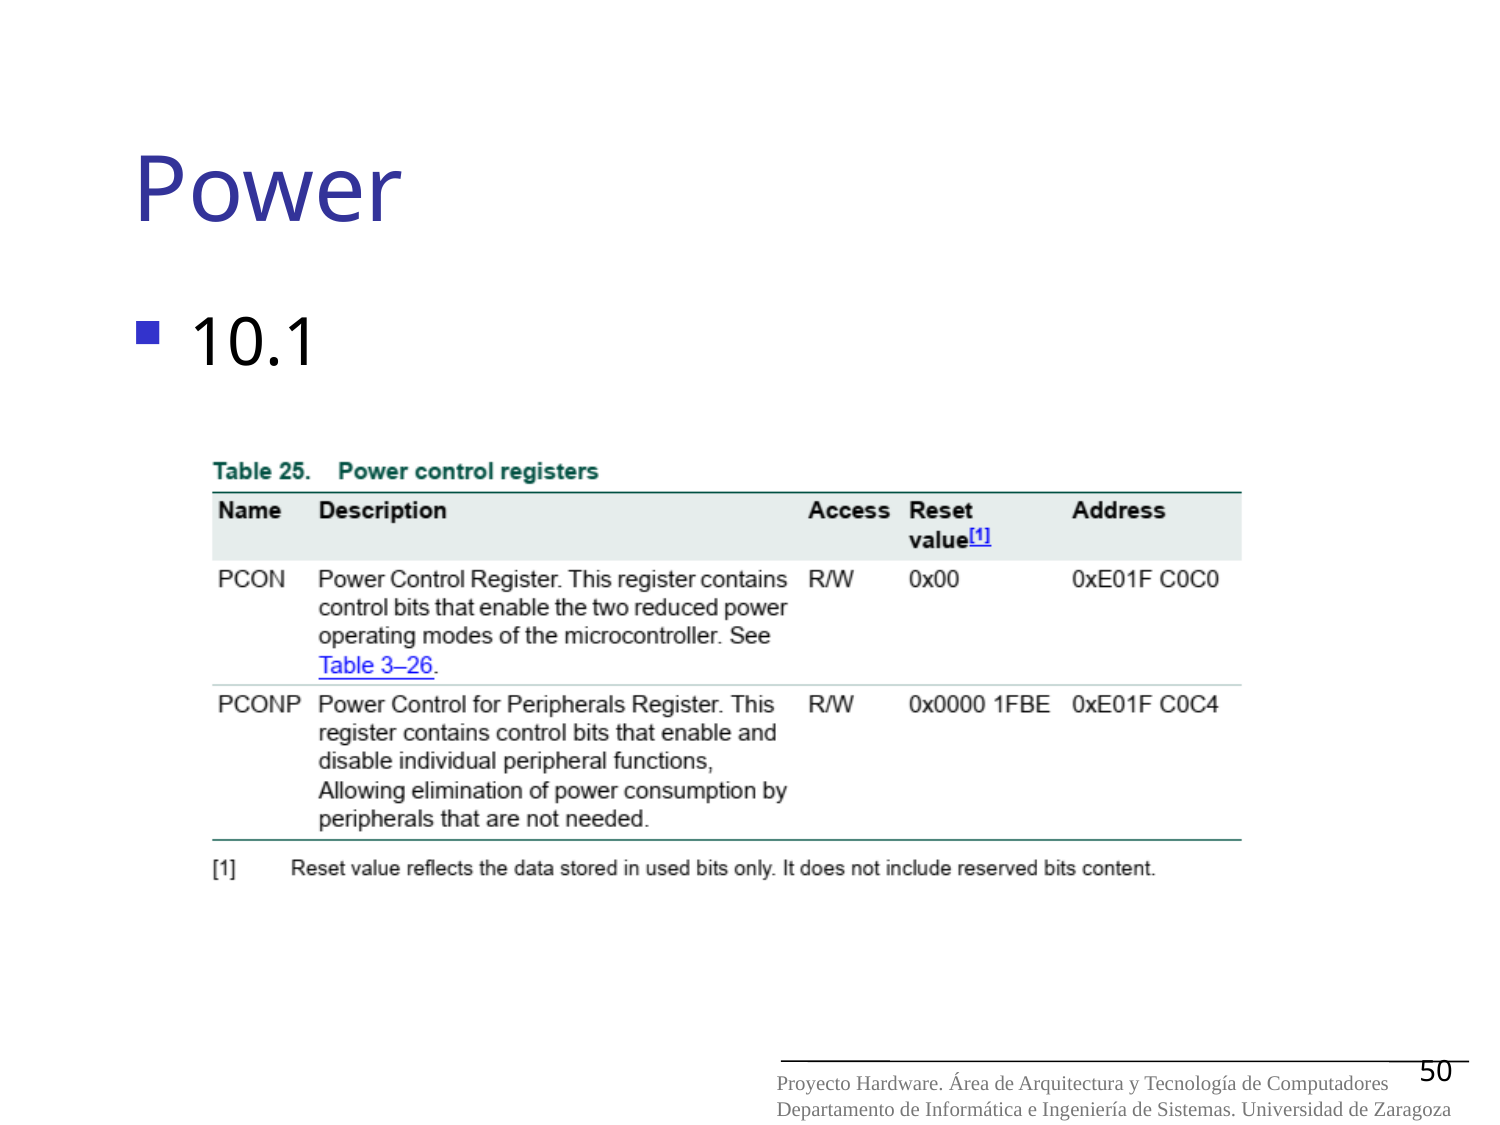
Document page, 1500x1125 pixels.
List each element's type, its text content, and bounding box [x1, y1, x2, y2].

list 10.1 [117, 290, 1469, 988]
picture [200, 455, 1253, 888]
title Power [117, 7, 1468, 248]
slide_number 50 [1154, 1023, 1468, 1100]
